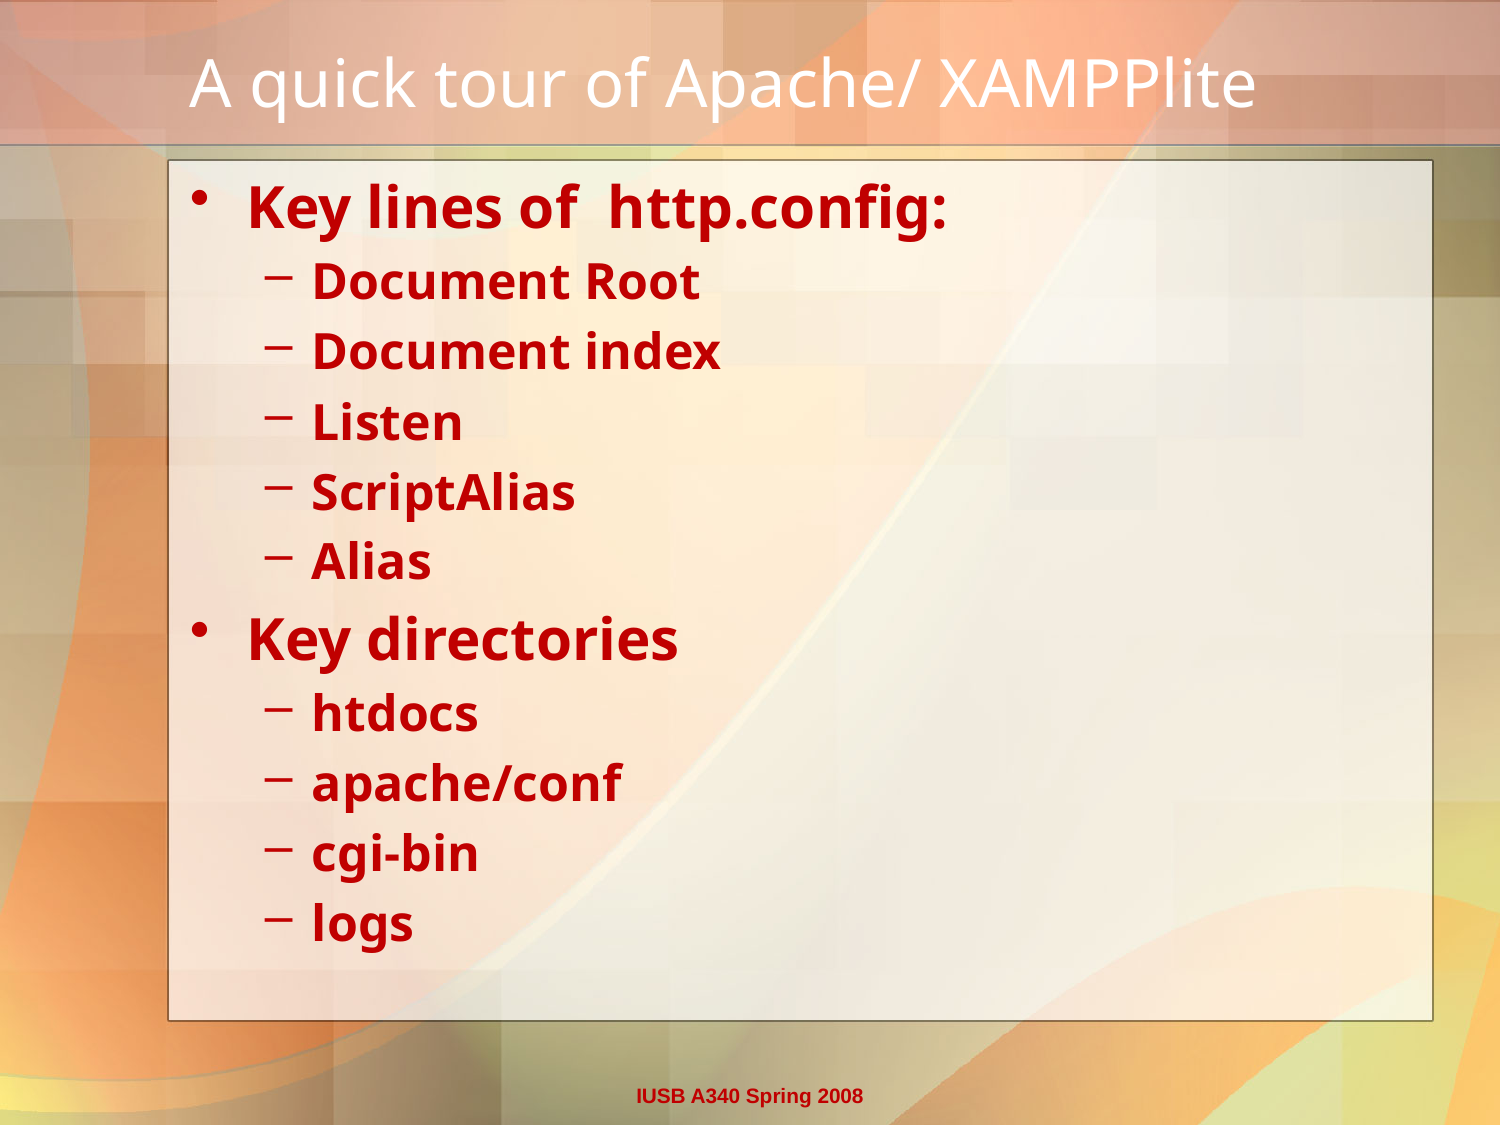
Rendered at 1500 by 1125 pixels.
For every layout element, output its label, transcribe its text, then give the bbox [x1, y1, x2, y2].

picture [0, 0, 1500, 1125]
footer IUSB A340 Spring 2008 [512, 1074, 988, 1103]
title A quick tour of Apache/ XAMPPlite [174, 24, 1351, 138]
list Key lines of http.config: Document Root Document index Listen ScriptAlias Alias Key directories htdocs apache/conf cgi-bin logs [174, 162, 1438, 1026]
